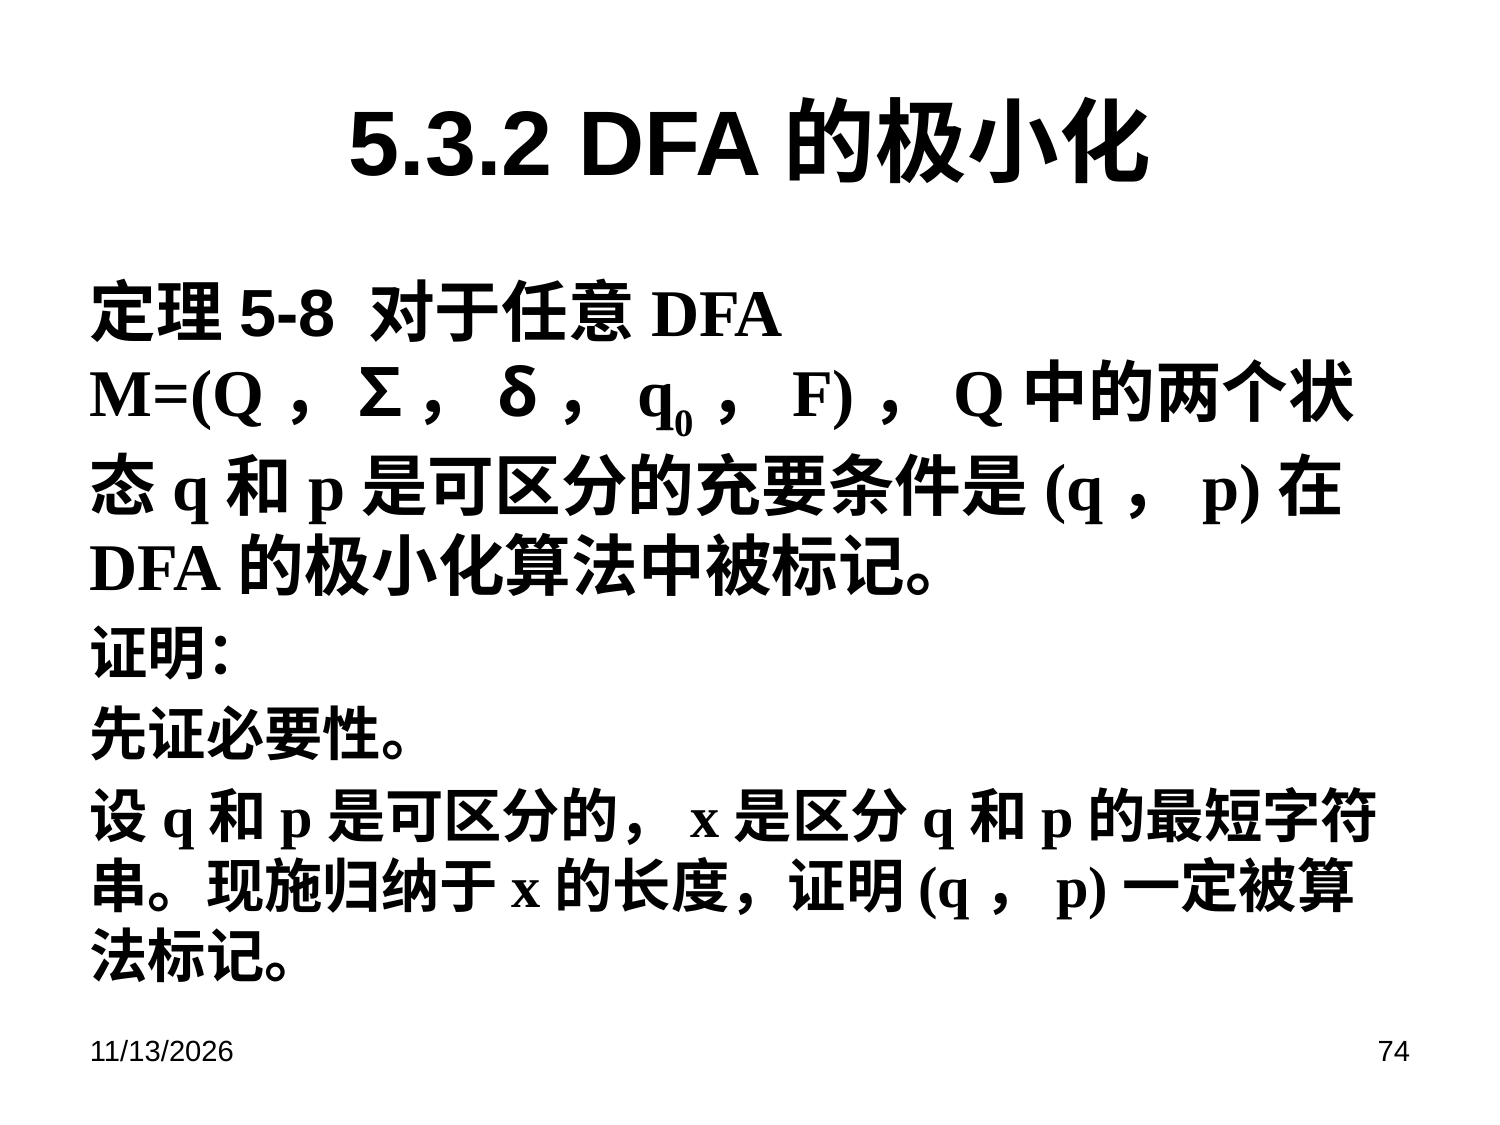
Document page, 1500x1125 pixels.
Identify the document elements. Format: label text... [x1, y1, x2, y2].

list 定理5-8 对于任意DFA M=(Q，∑，δ，q0，F)，Q中的两个状态q和p是可区分的充要条件是(q，p)在DFA的极小化算法中被标记。 证明： 先证必要性。 设q和p是可区分的，x是区分q和p的最短字符串。现施归纳于x的长度，证明(q，p)一定被算法标记。 [74, 262, 1426, 1006]
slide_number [74, 1024, 426, 1103]
slide_number 74 [1074, 1024, 1426, 1103]
title 5.3.2 DFA的极小化 [74, 44, 1426, 233]
